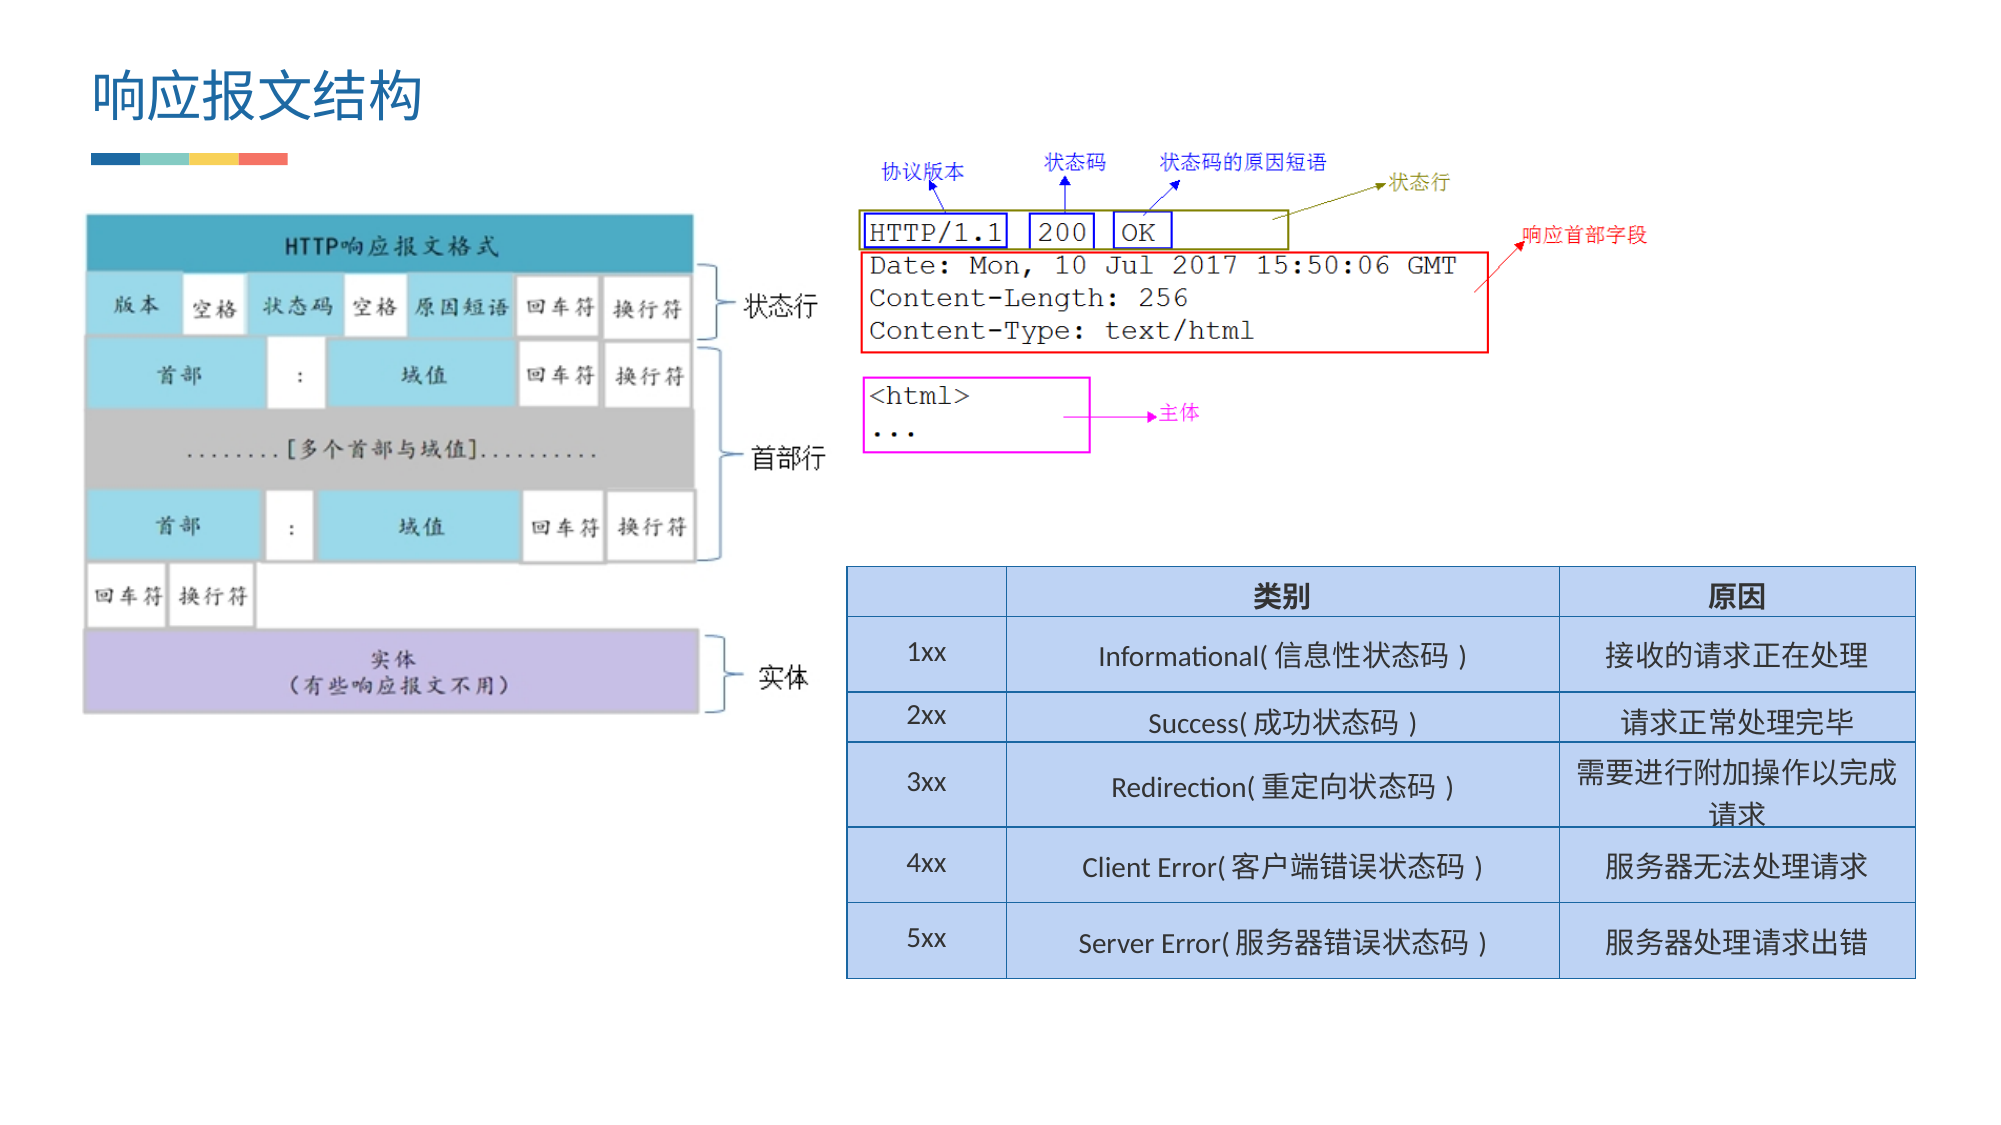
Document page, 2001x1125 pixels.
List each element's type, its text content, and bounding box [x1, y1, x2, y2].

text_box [90, 152, 288, 166]
table_cell Informational(信息性状态码) [1007, 617, 1559, 691]
table_cell 4xx [848, 828, 1006, 902]
picture [81, 209, 839, 718]
text_box 响应报文结构 [91, 60, 699, 128]
table_header 类别 [1007, 567, 1559, 616]
table_cell 1xx [848, 617, 1006, 691]
table_cell 3xx [848, 743, 1006, 826]
table_header 原因 [1560, 567, 1915, 616]
table_cell Success(成功状态码) [1007, 693, 1559, 741]
table_cell Client Error(客户端错误状态码) [1007, 828, 1559, 902]
table_cell 接收的请求正在处理 [1560, 617, 1915, 691]
table_cell 2xx [848, 693, 1006, 741]
table_cell 需要进行附加操作以完成请求 [1560, 743, 1915, 826]
table_cell 5xx [848, 903, 1006, 978]
table_cell 请求正常处理完毕 [1560, 693, 1915, 741]
table_cell Server Error(服务器错误状态码) [1007, 903, 1559, 978]
picture [847, 140, 1655, 467]
table_cell 服务器无法处理请求 [1560, 828, 1915, 902]
table_cell Redirection(重定向状态码) [1007, 743, 1559, 826]
table_header [848, 567, 1006, 616]
table_cell 服务器处理请求出错 [1560, 903, 1915, 978]
